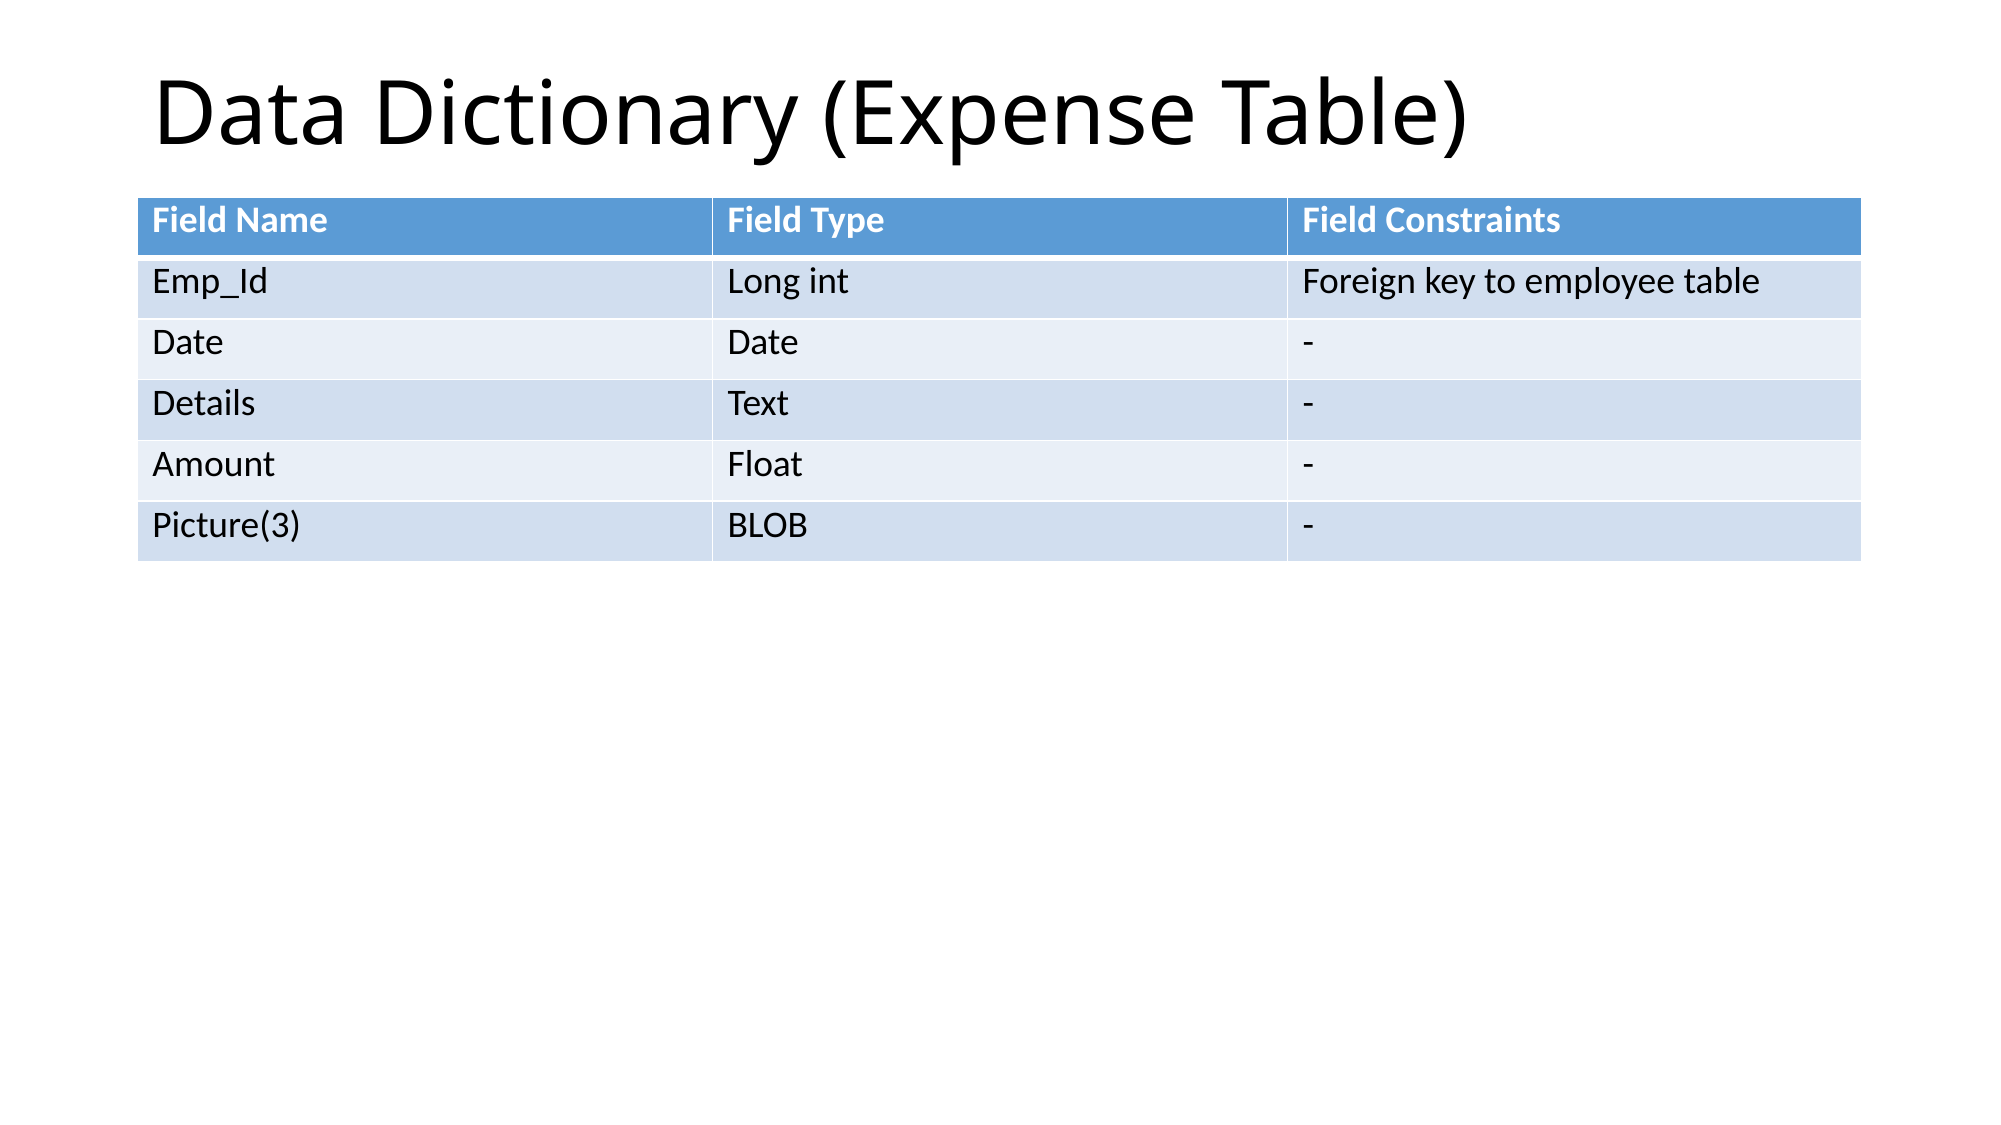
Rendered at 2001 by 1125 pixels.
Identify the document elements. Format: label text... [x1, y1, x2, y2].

table_cell - [1288, 320, 1861, 379]
table_cell Details [138, 380, 712, 440]
table_header Field Constraints [1288, 198, 1861, 255]
table_cell Date [713, 320, 1287, 379]
table_cell Picture(3) [138, 502, 712, 561]
table_cell Date [138, 320, 712, 379]
table_header Field Name [138, 198, 712, 255]
table_cell Long int [713, 261, 1287, 318]
table_cell Text [713, 380, 1287, 440]
table_cell Foreign key to employee table [1288, 261, 1861, 318]
table_header Field Type [713, 198, 1287, 255]
table_cell - [1288, 380, 1861, 440]
table_cell Float [713, 441, 1287, 500]
table_cell Amount [138, 441, 712, 500]
table_cell Emp_Id [138, 261, 712, 318]
table_cell BLOB [713, 502, 1287, 561]
table_cell - [1288, 502, 1861, 561]
title Data Dictionary (Expense Table) [137, 59, 1863, 172]
table_cell - [1288, 441, 1861, 500]
